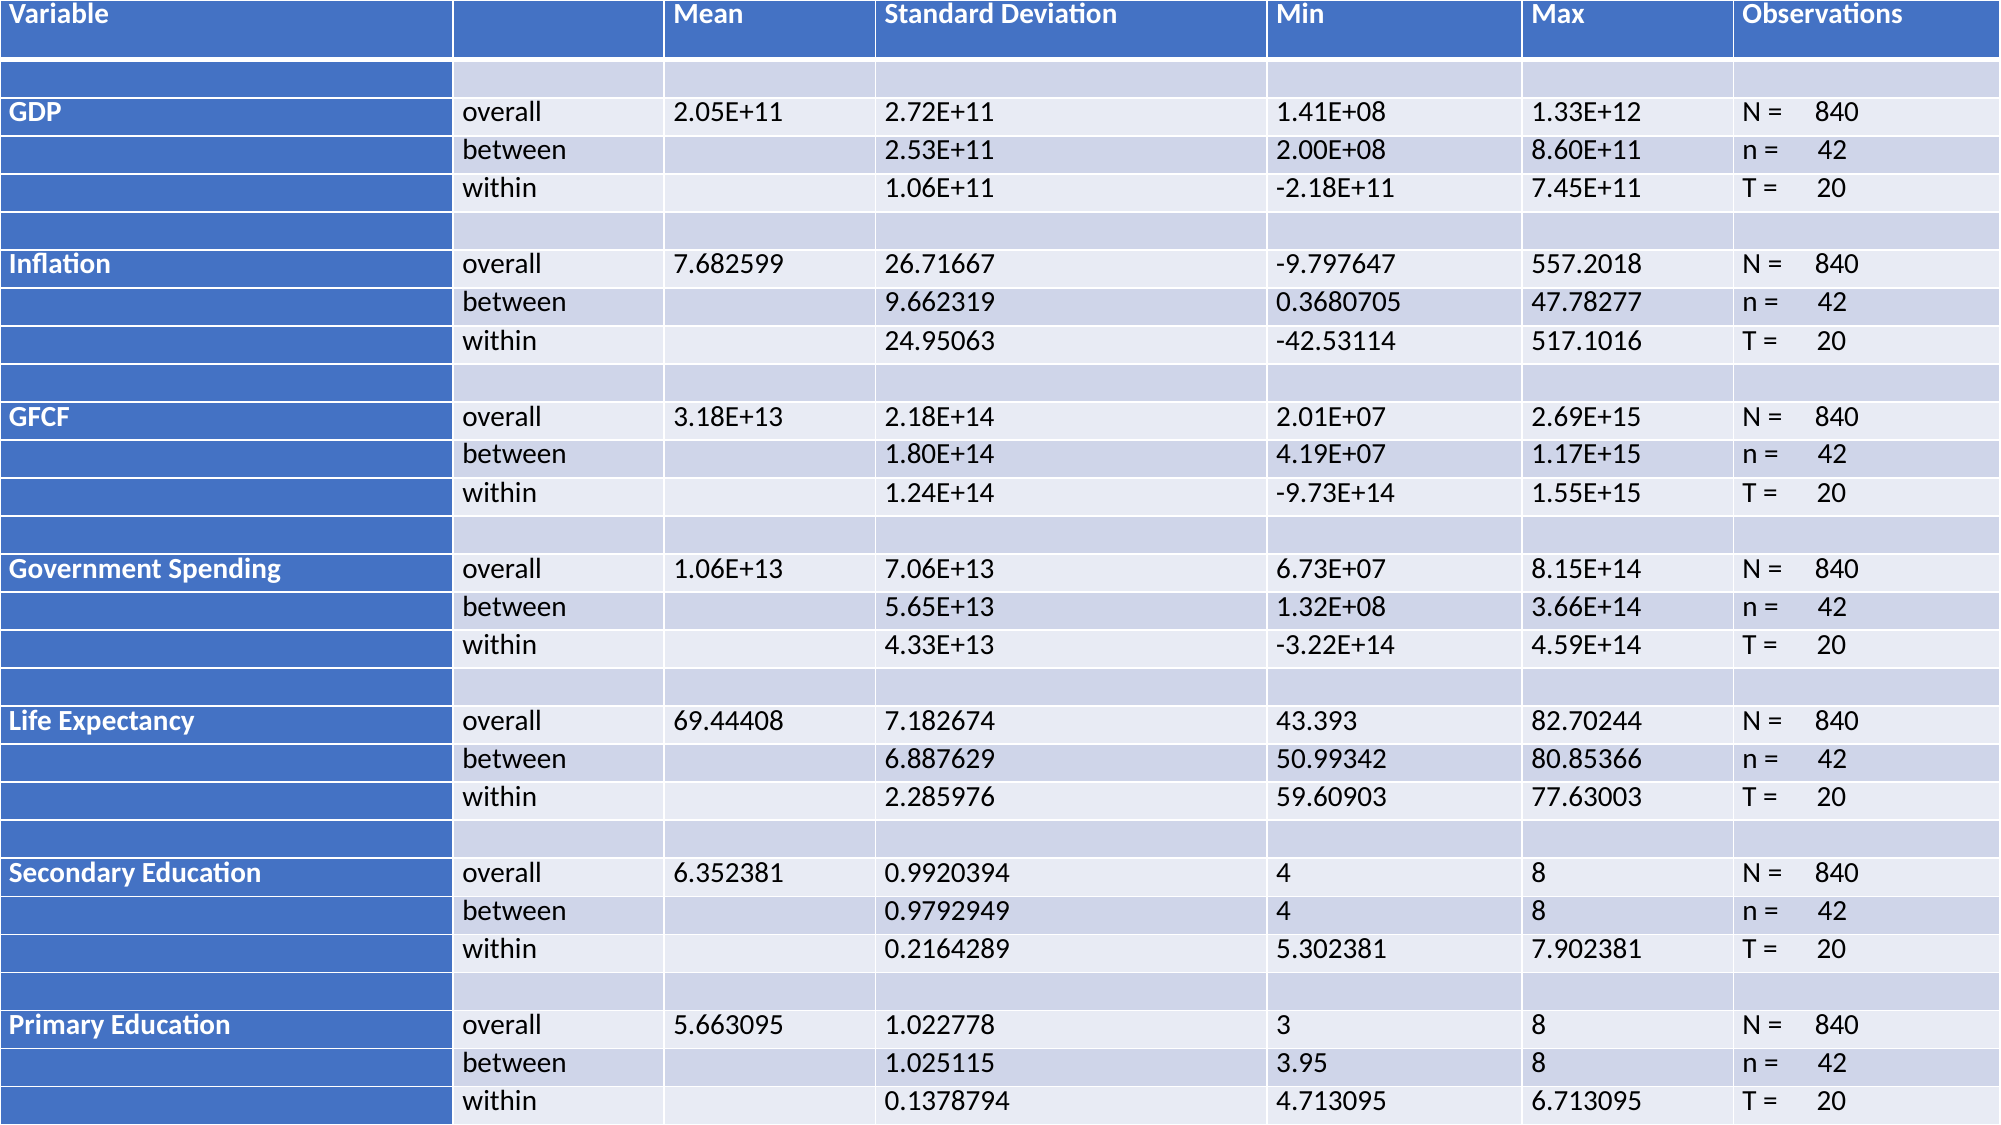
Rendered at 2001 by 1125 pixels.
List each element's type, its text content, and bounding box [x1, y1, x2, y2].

table_cell -9.73E+14 [1268, 479, 1521, 515]
table_cell [1734, 669, 1999, 705]
table_cell within [454, 783, 663, 819]
table_cell 4.33E+13 [876, 631, 1266, 667]
table_cell 1.24E+14 [876, 479, 1266, 515]
table_cell [1, 441, 452, 477]
table_cell [1734, 821, 1999, 857]
table_cell 4 [1268, 859, 1521, 896]
table_cell 557.2018 [1523, 251, 1733, 287]
table_cell within [454, 479, 663, 515]
table_cell [1, 137, 452, 173]
table_cell 43.393 [1268, 707, 1521, 743]
table_cell 7.45E+11 [1523, 175, 1733, 211]
table_cell 26.71667 [876, 251, 1266, 287]
table_cell n = 42 [1734, 897, 1999, 934]
table_cell n = 42 [1734, 745, 1999, 781]
table_cell [1, 62, 452, 97]
table_cell N = 840 [1734, 251, 1999, 287]
table_cell 82.70244 [1523, 707, 1733, 743]
table_cell 1.06E+11 [876, 175, 1266, 211]
table_cell [665, 593, 875, 629]
table_cell 4 [1268, 897, 1521, 934]
table_cell 1.025115 [876, 1049, 1266, 1086]
table_header Standard Deviation [876, 1, 1266, 57]
table_cell within [454, 935, 663, 972]
table_cell T = 20 [1734, 631, 1999, 667]
table_cell 7.182674 [876, 707, 1266, 743]
table_cell [665, 62, 875, 97]
table_cell 47.78277 [1523, 289, 1733, 325]
table_cell 3.18E+13 [665, 403, 875, 439]
table_cell N = 840 [1734, 707, 1999, 743]
table_cell overall [454, 859, 663, 896]
table_cell [1734, 365, 1999, 401]
table_cell [1, 175, 452, 211]
table_cell overall [454, 403, 663, 439]
table_cell [1268, 973, 1521, 1010]
table_cell [876, 517, 1266, 553]
table_cell 4.19E+07 [1268, 441, 1521, 477]
table_cell between [454, 1049, 663, 1086]
table_cell 0.2164289 [876, 935, 1266, 972]
table_cell 6.352381 [665, 859, 875, 896]
table_cell T = 20 [1734, 783, 1999, 819]
table_cell T = 20 [1734, 479, 1999, 515]
table_cell 5.65E+13 [876, 593, 1266, 629]
table_cell [454, 517, 663, 553]
table_cell [876, 821, 1266, 857]
table_cell [665, 897, 875, 934]
table_cell [1, 745, 452, 781]
table_cell 1.06E+13 [665, 555, 875, 591]
table_cell T = 20 [1734, 935, 1999, 972]
table_cell [665, 365, 875, 401]
table_cell [1, 365, 452, 401]
table_cell GDP [1, 99, 452, 135]
table_cell 1.32E+08 [1268, 593, 1521, 629]
table_cell [1268, 669, 1521, 705]
table_cell 59.60903 [1268, 783, 1521, 819]
table_cell T = 20 [1734, 1087, 1999, 1124]
table_cell 2.69E+15 [1523, 403, 1733, 439]
table_cell n = 42 [1734, 441, 1999, 477]
table_cell [665, 441, 875, 477]
table_cell [454, 365, 663, 401]
table_cell 4.713095 [1268, 1087, 1521, 1124]
table_cell [1734, 973, 1999, 1010]
table_header Variable [1, 1, 452, 57]
table_cell [665, 935, 875, 972]
table_cell [1, 821, 452, 857]
table_cell [1, 593, 452, 629]
table_cell overall [454, 707, 663, 743]
table_header Observations [1734, 1, 1999, 57]
table_cell [665, 1049, 875, 1086]
table_cell [876, 213, 1266, 249]
table_cell [454, 821, 663, 857]
table_header [454, 1, 663, 57]
table_cell 1.022778 [876, 1011, 1266, 1048]
table_cell 2.53E+11 [876, 137, 1266, 173]
table_cell [1, 327, 452, 363]
table_cell [665, 517, 875, 553]
table_cell [876, 365, 1266, 401]
table_cell 69.44408 [665, 707, 875, 743]
table_cell [665, 289, 875, 325]
table_cell 9.662319 [876, 289, 1266, 325]
table_cell n = 42 [1734, 1049, 1999, 1086]
table_cell N = 840 [1734, 403, 1999, 439]
table_cell [1, 783, 452, 819]
table_cell [665, 821, 875, 857]
table_cell 2.05E+11 [665, 99, 875, 135]
table_cell [665, 745, 875, 781]
table_header Min [1268, 1, 1521, 57]
table_cell 3 [1268, 1011, 1521, 1048]
table_cell within [454, 1087, 663, 1124]
table_cell 7.902381 [1523, 935, 1733, 972]
table_cell [1, 935, 452, 972]
table_cell [1523, 973, 1733, 1010]
table_cell [1268, 62, 1521, 97]
table_cell 6.73E+07 [1268, 555, 1521, 591]
table_cell 2.72E+11 [876, 99, 1266, 135]
table_cell N = 840 [1734, 859, 1999, 896]
table_cell Life Expectancy [1, 707, 452, 743]
table_cell between [454, 745, 663, 781]
table_cell [1734, 62, 1999, 97]
table_cell 6.713095 [1523, 1087, 1733, 1124]
table_cell 1.41E+08 [1268, 99, 1521, 135]
table_cell [1, 213, 452, 249]
table_cell [1523, 669, 1733, 705]
table_cell [1, 1087, 452, 1124]
table_cell [1, 669, 452, 705]
table_cell 8 [1523, 859, 1733, 896]
table_cell 1.33E+12 [1523, 99, 1733, 135]
table_cell Inflation [1, 251, 452, 287]
table_header Max [1523, 1, 1733, 57]
table_cell [665, 479, 875, 515]
table_cell Primary Education [1, 1011, 452, 1048]
table_cell [454, 213, 663, 249]
table_cell -9.797647 [1268, 251, 1521, 287]
table_cell 8.60E+11 [1523, 137, 1733, 173]
table_cell 517.1016 [1523, 327, 1733, 363]
table_cell within [454, 327, 663, 363]
table_cell [1268, 517, 1521, 553]
table_cell [1, 517, 452, 553]
table_cell [1268, 365, 1521, 401]
table_cell n = 42 [1734, 593, 1999, 629]
table_cell N = 840 [1734, 555, 1999, 591]
table_cell [454, 669, 663, 705]
table_cell [665, 137, 875, 173]
table_cell between [454, 897, 663, 934]
table_cell between [454, 441, 663, 477]
table_cell 1.80E+14 [876, 441, 1266, 477]
table_cell [1523, 517, 1733, 553]
table_cell [1, 289, 452, 325]
table_cell Secondary Education [1, 859, 452, 896]
table_cell [1, 1049, 452, 1086]
table_cell [1523, 821, 1733, 857]
table_cell 5.663095 [665, 1011, 875, 1048]
table_cell n = 42 [1734, 137, 1999, 173]
table_cell [876, 973, 1266, 1010]
table_cell T = 20 [1734, 327, 1999, 363]
table_cell overall [454, 1011, 663, 1048]
table_cell [454, 62, 663, 97]
table_cell [665, 973, 875, 1010]
table_cell [1523, 62, 1733, 97]
table_cell [665, 783, 875, 819]
table_cell overall [454, 555, 663, 591]
table_cell within [454, 175, 663, 211]
table_cell overall [454, 99, 663, 135]
table_cell 2.18E+14 [876, 403, 1266, 439]
table_cell 1.55E+15 [1523, 479, 1733, 515]
table_cell within [454, 631, 663, 667]
table_cell between [454, 137, 663, 173]
table_cell 8 [1523, 1011, 1733, 1048]
table_cell N = 840 [1734, 99, 1999, 135]
table_cell [1, 973, 452, 1010]
table_cell 3.95 [1268, 1049, 1521, 1086]
table_cell [665, 327, 875, 363]
table_cell [454, 973, 663, 1010]
table_cell [1, 631, 452, 667]
table_cell 2.01E+07 [1268, 403, 1521, 439]
table_cell 4.59E+14 [1523, 631, 1733, 667]
table_cell [665, 631, 875, 667]
table_cell [1523, 365, 1733, 401]
table_cell -42.53114 [1268, 327, 1521, 363]
table_cell 7.682599 [665, 251, 875, 287]
table_cell [1734, 213, 1999, 249]
table_cell 80.85366 [1523, 745, 1733, 781]
table_cell [1, 479, 452, 515]
table_cell 8 [1523, 1049, 1733, 1086]
table_cell T = 20 [1734, 175, 1999, 211]
table_cell 2.00E+08 [1268, 137, 1521, 173]
table_cell -2.18E+11 [1268, 175, 1521, 211]
table_cell 0.9792949 [876, 897, 1266, 934]
table_cell 77.63003 [1523, 783, 1733, 819]
table_cell [665, 213, 875, 249]
table_cell 6.887629 [876, 745, 1266, 781]
table_cell 8 [1523, 897, 1733, 934]
table_cell [1523, 213, 1733, 249]
table_cell [1268, 821, 1521, 857]
table_cell 0.9920394 [876, 859, 1266, 896]
table_cell 3.66E+14 [1523, 593, 1733, 629]
table_cell [876, 62, 1266, 97]
table_cell Government Spending [1, 555, 452, 591]
table_cell 0.1378794 [876, 1087, 1266, 1124]
table_cell [665, 175, 875, 211]
table_cell overall [454, 251, 663, 287]
table_cell between [454, 289, 663, 325]
table_cell 5.302381 [1268, 935, 1521, 972]
table_cell 2.285976 [876, 783, 1266, 819]
table_cell [665, 1087, 875, 1124]
table_cell between [454, 593, 663, 629]
table_cell 50.99342 [1268, 745, 1521, 781]
table_cell [665, 669, 875, 705]
table_cell [1, 897, 452, 934]
table_cell [1734, 517, 1999, 553]
table_cell 0.3680705 [1268, 289, 1521, 325]
table_cell 1.17E+15 [1523, 441, 1733, 477]
table_cell N = 840 [1734, 1011, 1999, 1048]
table_cell 24.95063 [876, 327, 1266, 363]
table_cell [876, 669, 1266, 705]
table_cell [1268, 213, 1521, 249]
table_cell 8.15E+14 [1523, 555, 1733, 591]
table_cell 7.06E+13 [876, 555, 1266, 591]
table_cell GFCF [1, 403, 452, 439]
table_cell n = 42 [1734, 289, 1999, 325]
table_header Mean [665, 1, 875, 57]
table_cell -3.22E+14 [1268, 631, 1521, 667]
